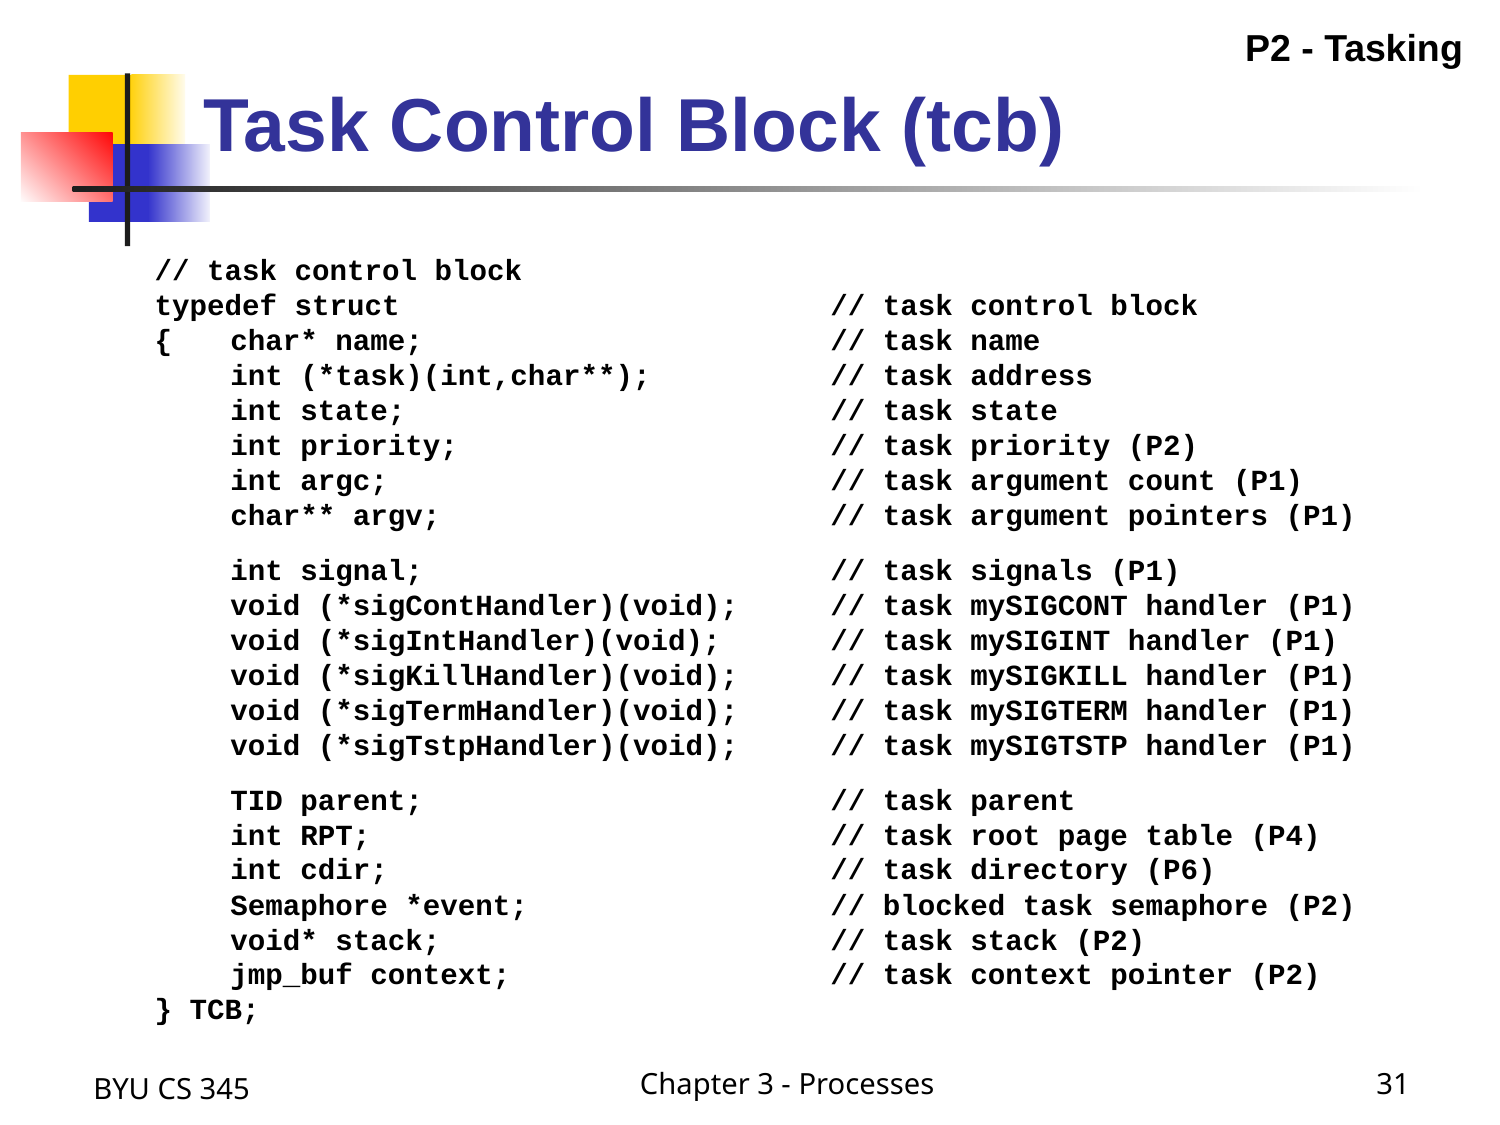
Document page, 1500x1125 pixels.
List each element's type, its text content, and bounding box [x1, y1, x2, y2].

text_box // task control block typedef struct // task control block { char* name; // task name int (*task)(int,char**); // task address int state; // task state int priority; // task priority (P2) int argc; // task argument count (P1) char** argv; // task argument pointers (P1) int signal; // task signals (P1) void (*sigContHandler)(void); // task mySIGCONT handler (P1) void (*sigIntHandler)(void); // task mySIGINT handler (P1) void (*sigKillHandler)(void); // task mySIGKILL handler (P1) void (*sigTermHandler)(void); // task mySIGTERM handler (P1) void (*sigTstpHandler)(void); // task mySIGTSTP handler (P1) TID parent; // task parent int RPT; // task root page table (P4) int cdir; // task directory (P6) Semaphore *event; // blocked task semaphore (P2) void* stack; // task stack (P2) jmp_buf context; // task context pointer (P2) } TCB; [139, 244, 1436, 1033]
slide_number 31 [1112, 1037, 1425, 1113]
text_box P2 - Tasking [896, 16, 1478, 77]
footer Chapter 3 - Processes [549, 1037, 1025, 1113]
slide_number BYU CS 345 [78, 1037, 391, 1113]
title Task Control Block (tcb) [188, 31, 1468, 174]
